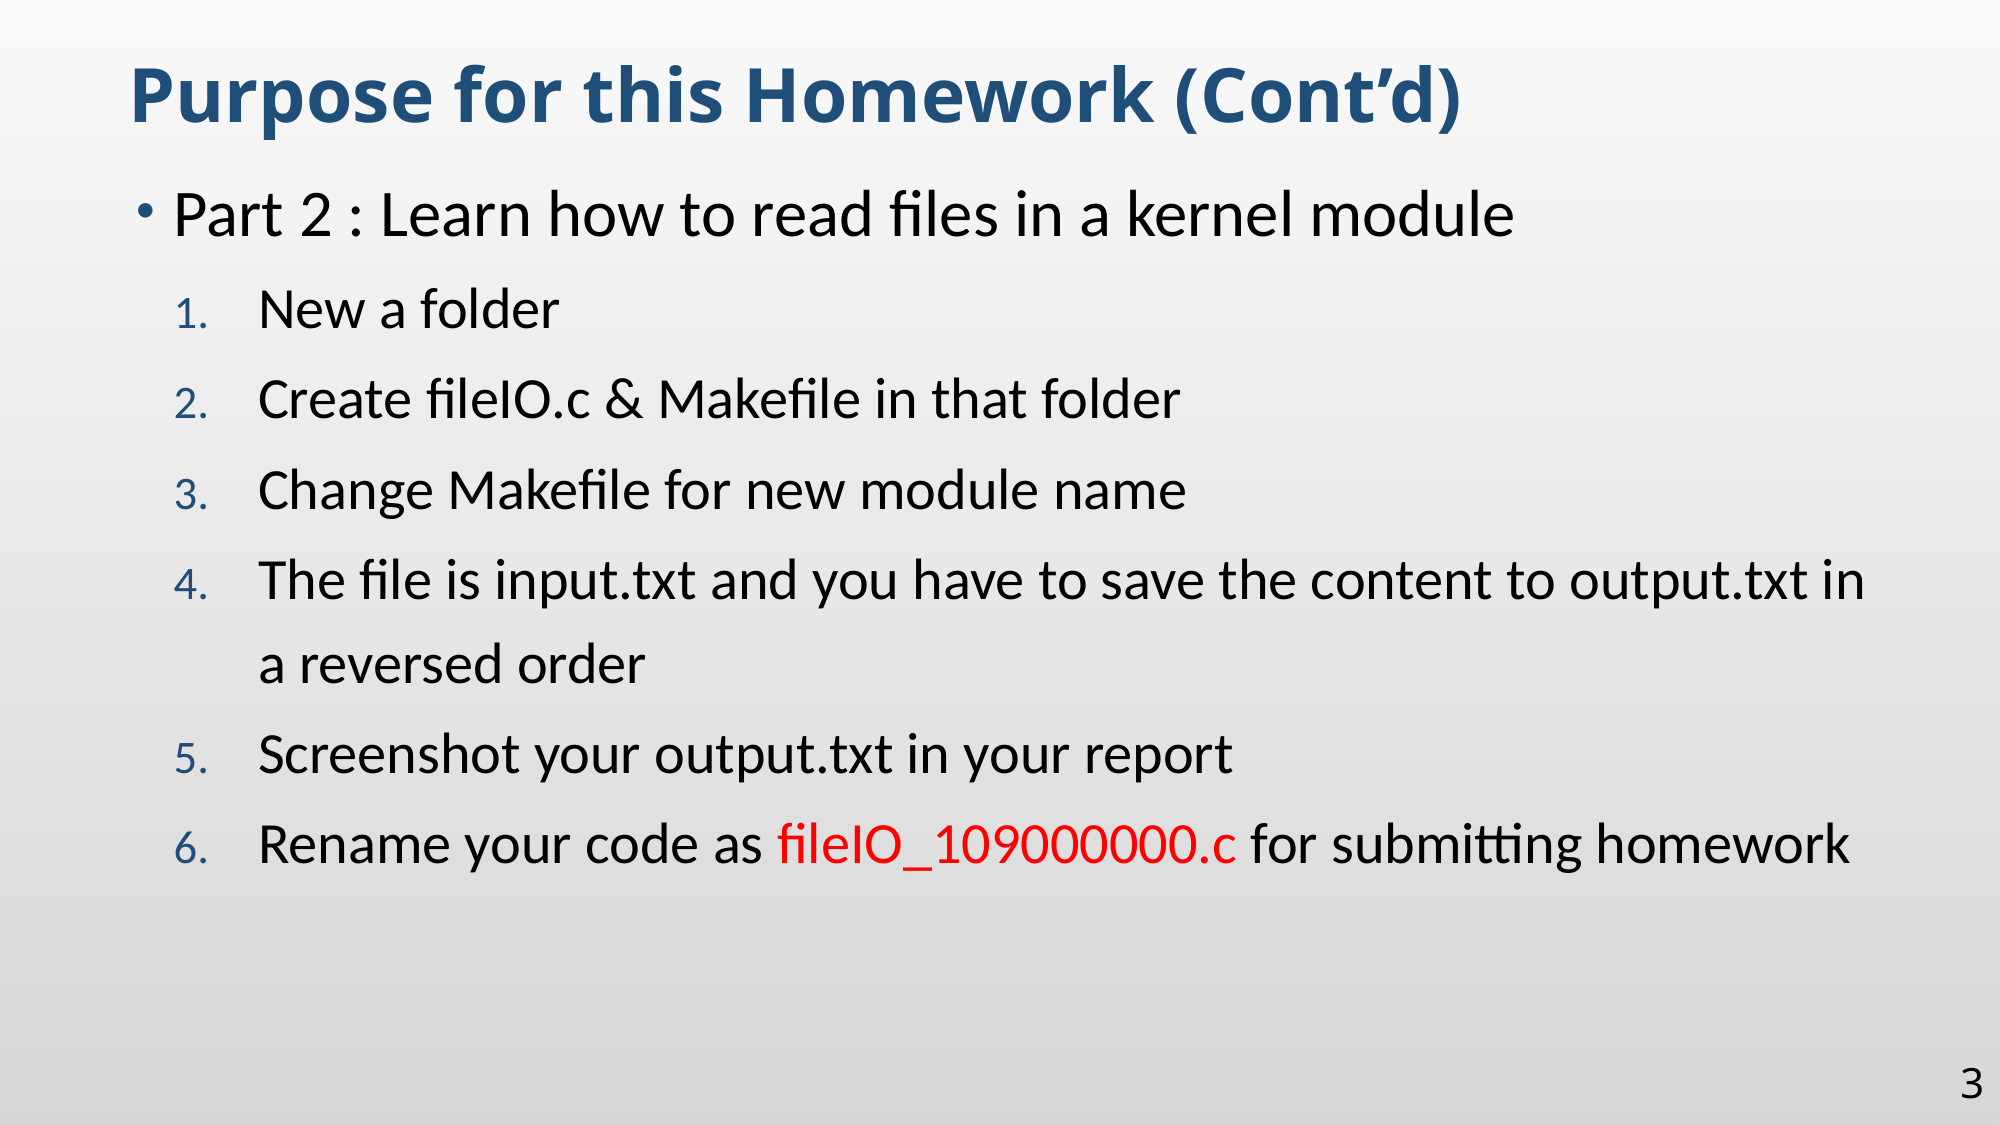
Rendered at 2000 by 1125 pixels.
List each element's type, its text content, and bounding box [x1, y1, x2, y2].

text_box 3 [1811, 1070, 2000, 1101]
text_box Purpose for this Homework (Cont’d) [113, 30, 1810, 146]
list Part 2 : Learn how to read files in a kernel module New a folder Create fileIO.c & Makefile in that folder Change Makefile for new module name The file is input.txt and you have to save the content to output.txt in a reversed order Screenshot your output.txt in your report Rename your code as fileIO_109000000.c for submitting homework [113, 146, 1922, 1058]
